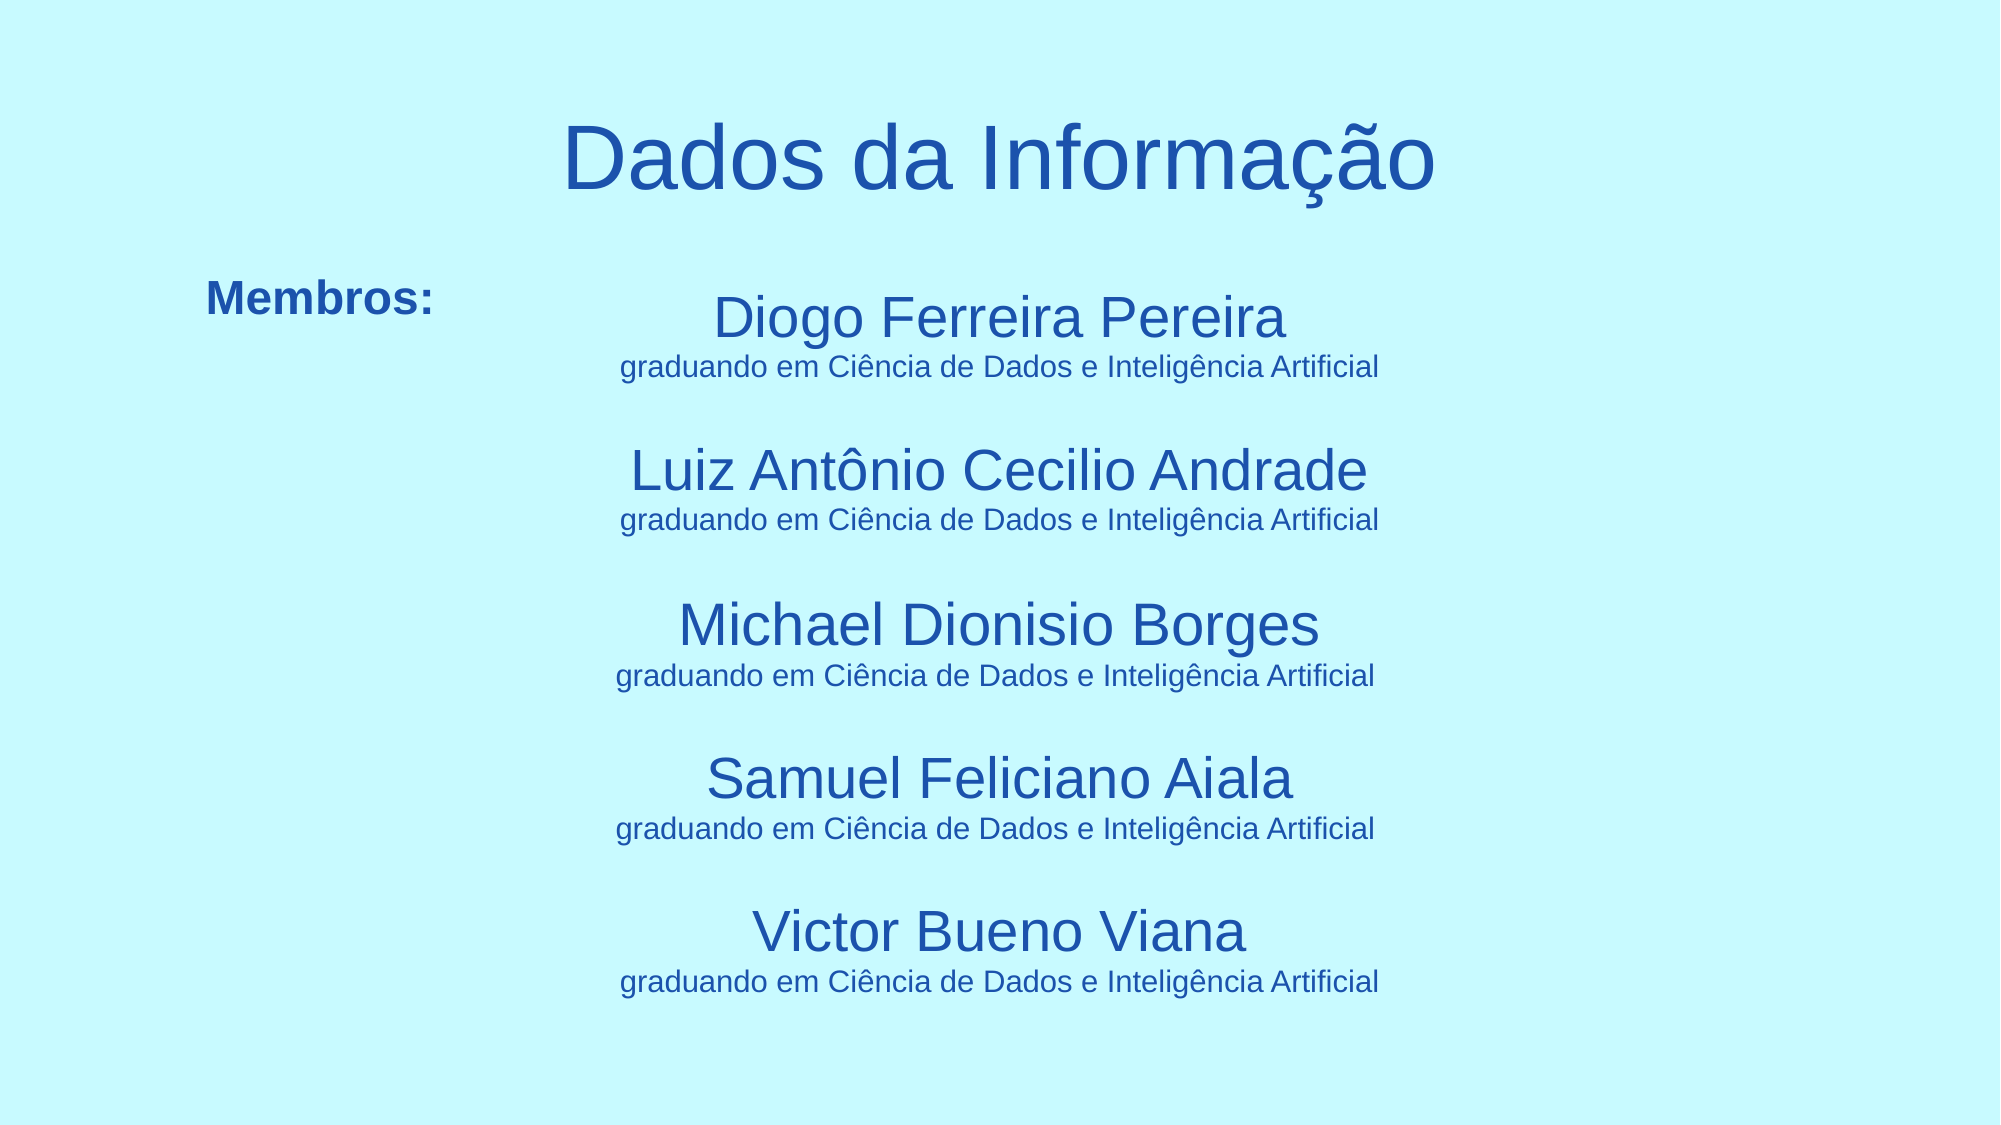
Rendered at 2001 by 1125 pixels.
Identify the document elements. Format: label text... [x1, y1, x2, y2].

subtitle Diogo Ferreira Pereira graduando em Ciência de Dados e Inteligência Artificial Luiz Antônio Cecilio Andrade graduando em Ciência de Dados e Inteligência Artificial Michael Dionisio Borges graduando em Ciência de Dados e Inteligência Artificial Samuel Feliciano Aiala graduando em Ciência de Dados e Inteligência Artificial Victor Bueno Viana graduando em Ciência de Dados e Inteligência Artificial [206, 277, 1794, 1009]
text_box Membros: [190, 263, 467, 348]
title Dados da Informação [249, 72, 1750, 250]
